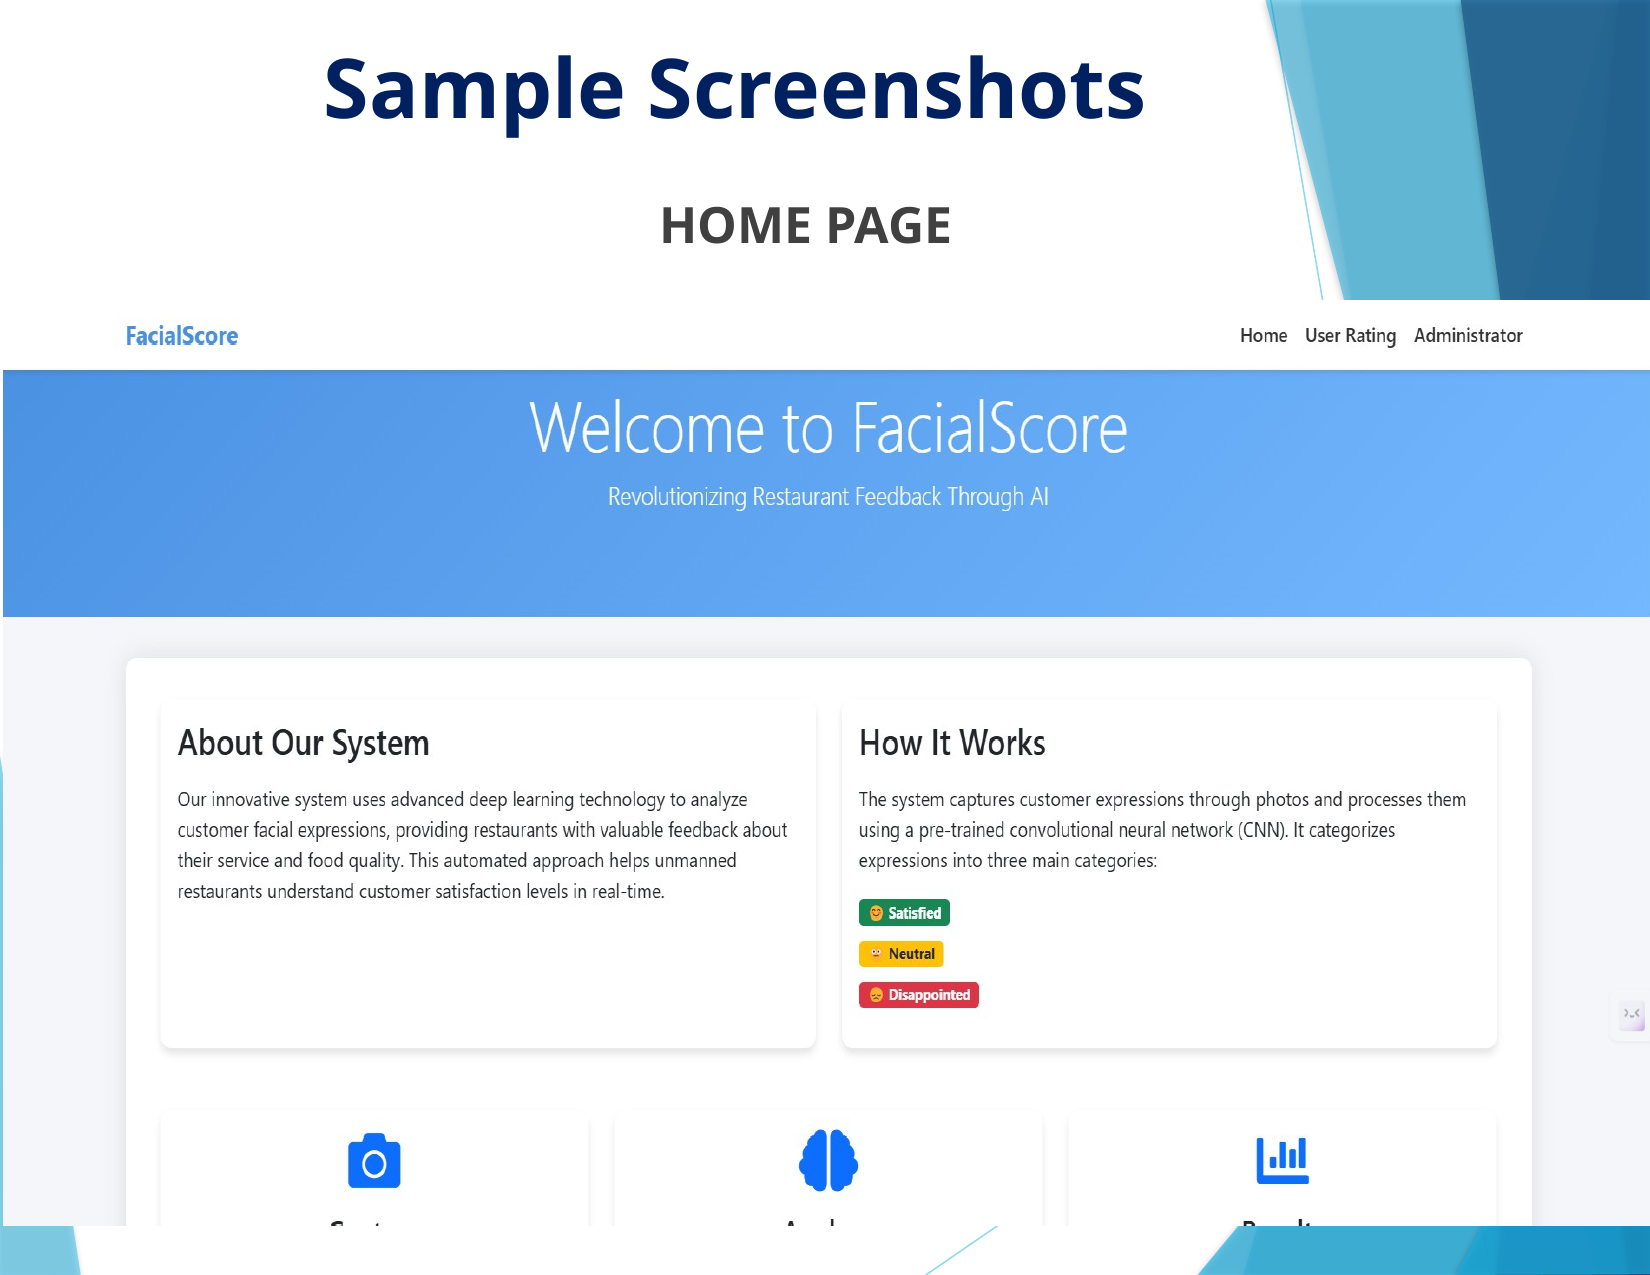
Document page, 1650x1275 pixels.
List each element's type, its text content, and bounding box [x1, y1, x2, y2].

list HOME PAGE [0, 186, 1613, 302]
picture [3, 299, 1650, 1227]
title Sample Screenshots [50, 29, 1421, 186]
